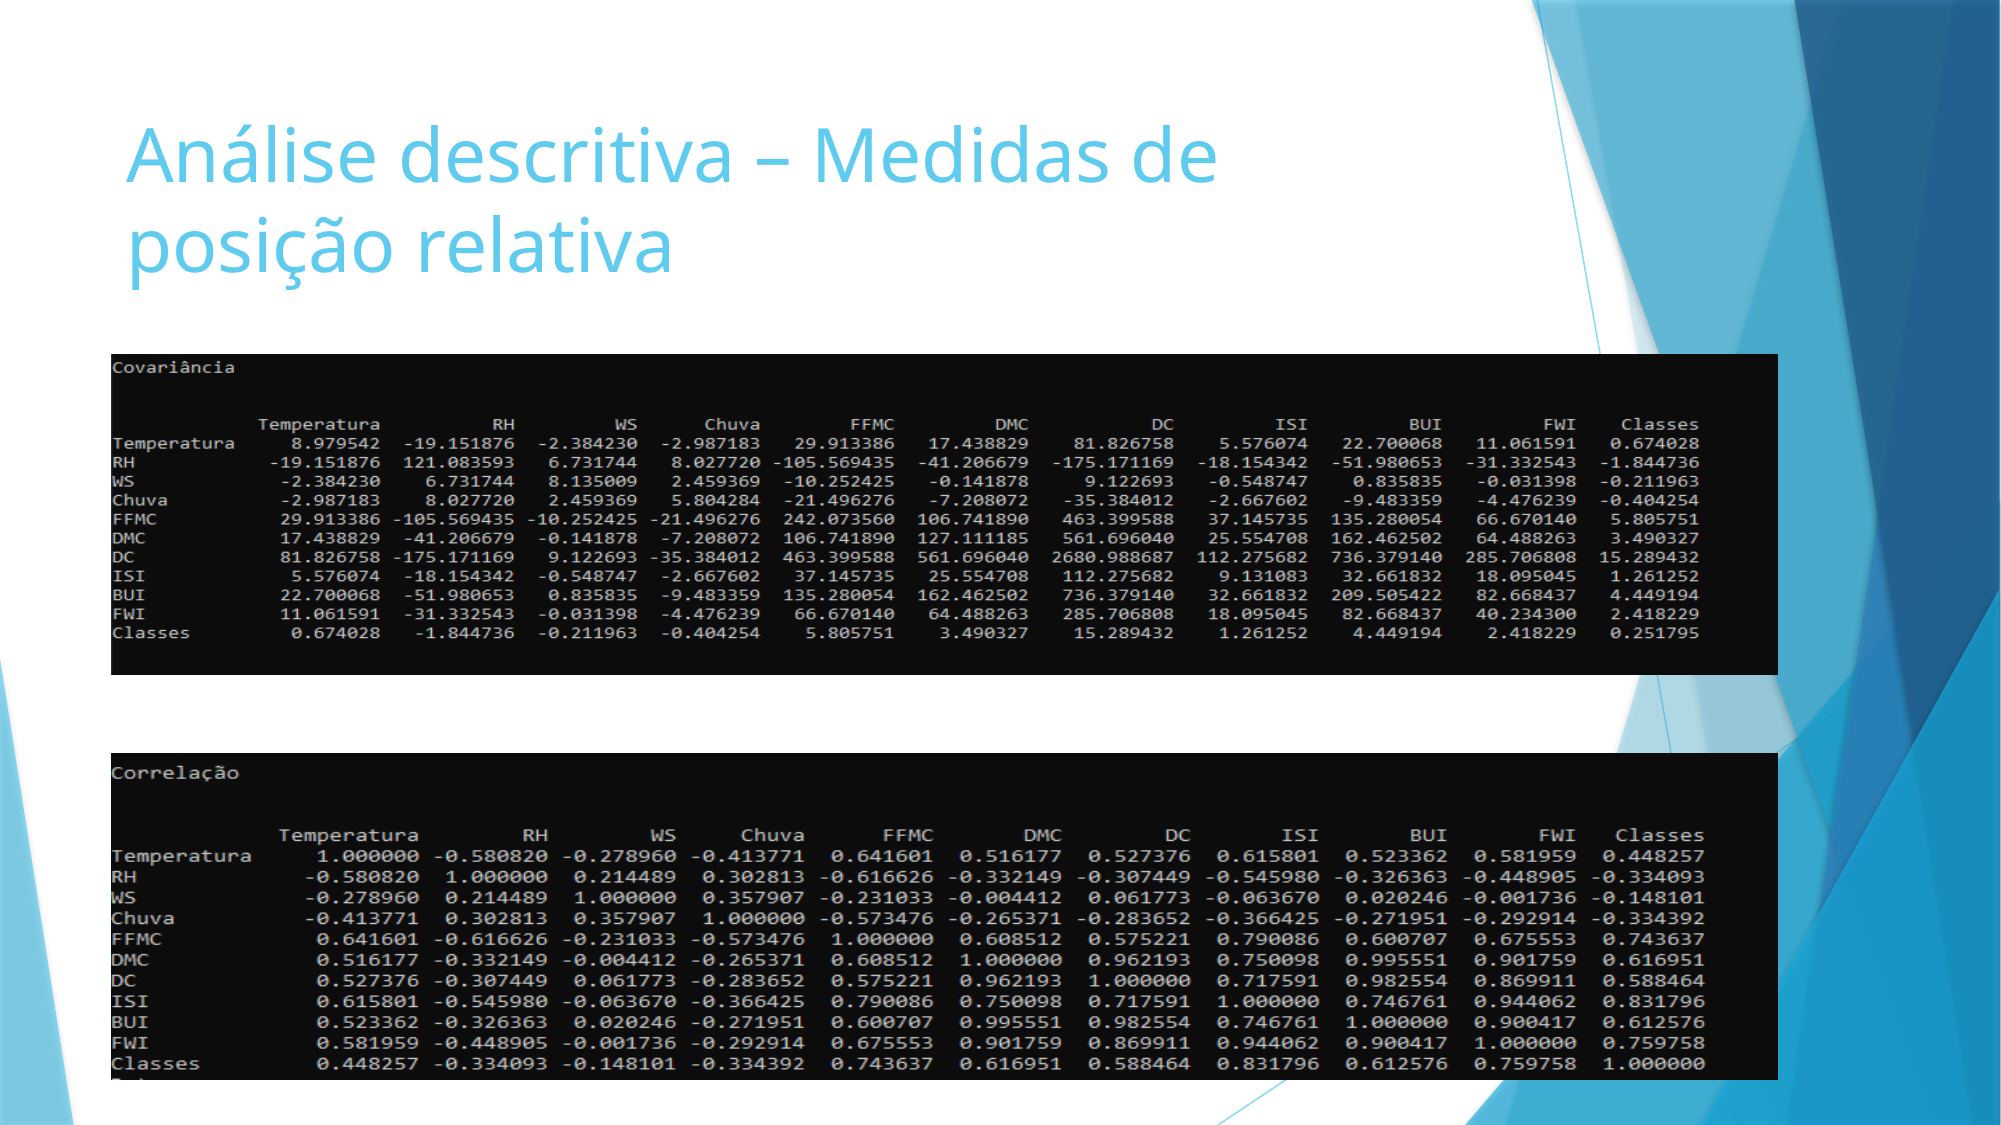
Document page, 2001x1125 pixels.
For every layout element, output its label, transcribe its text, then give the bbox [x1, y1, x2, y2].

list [110, 753, 1778, 1081]
title Análise descritiva – Medidas de posição relativa [111, 99, 1522, 317]
picture [110, 353, 1778, 676]
